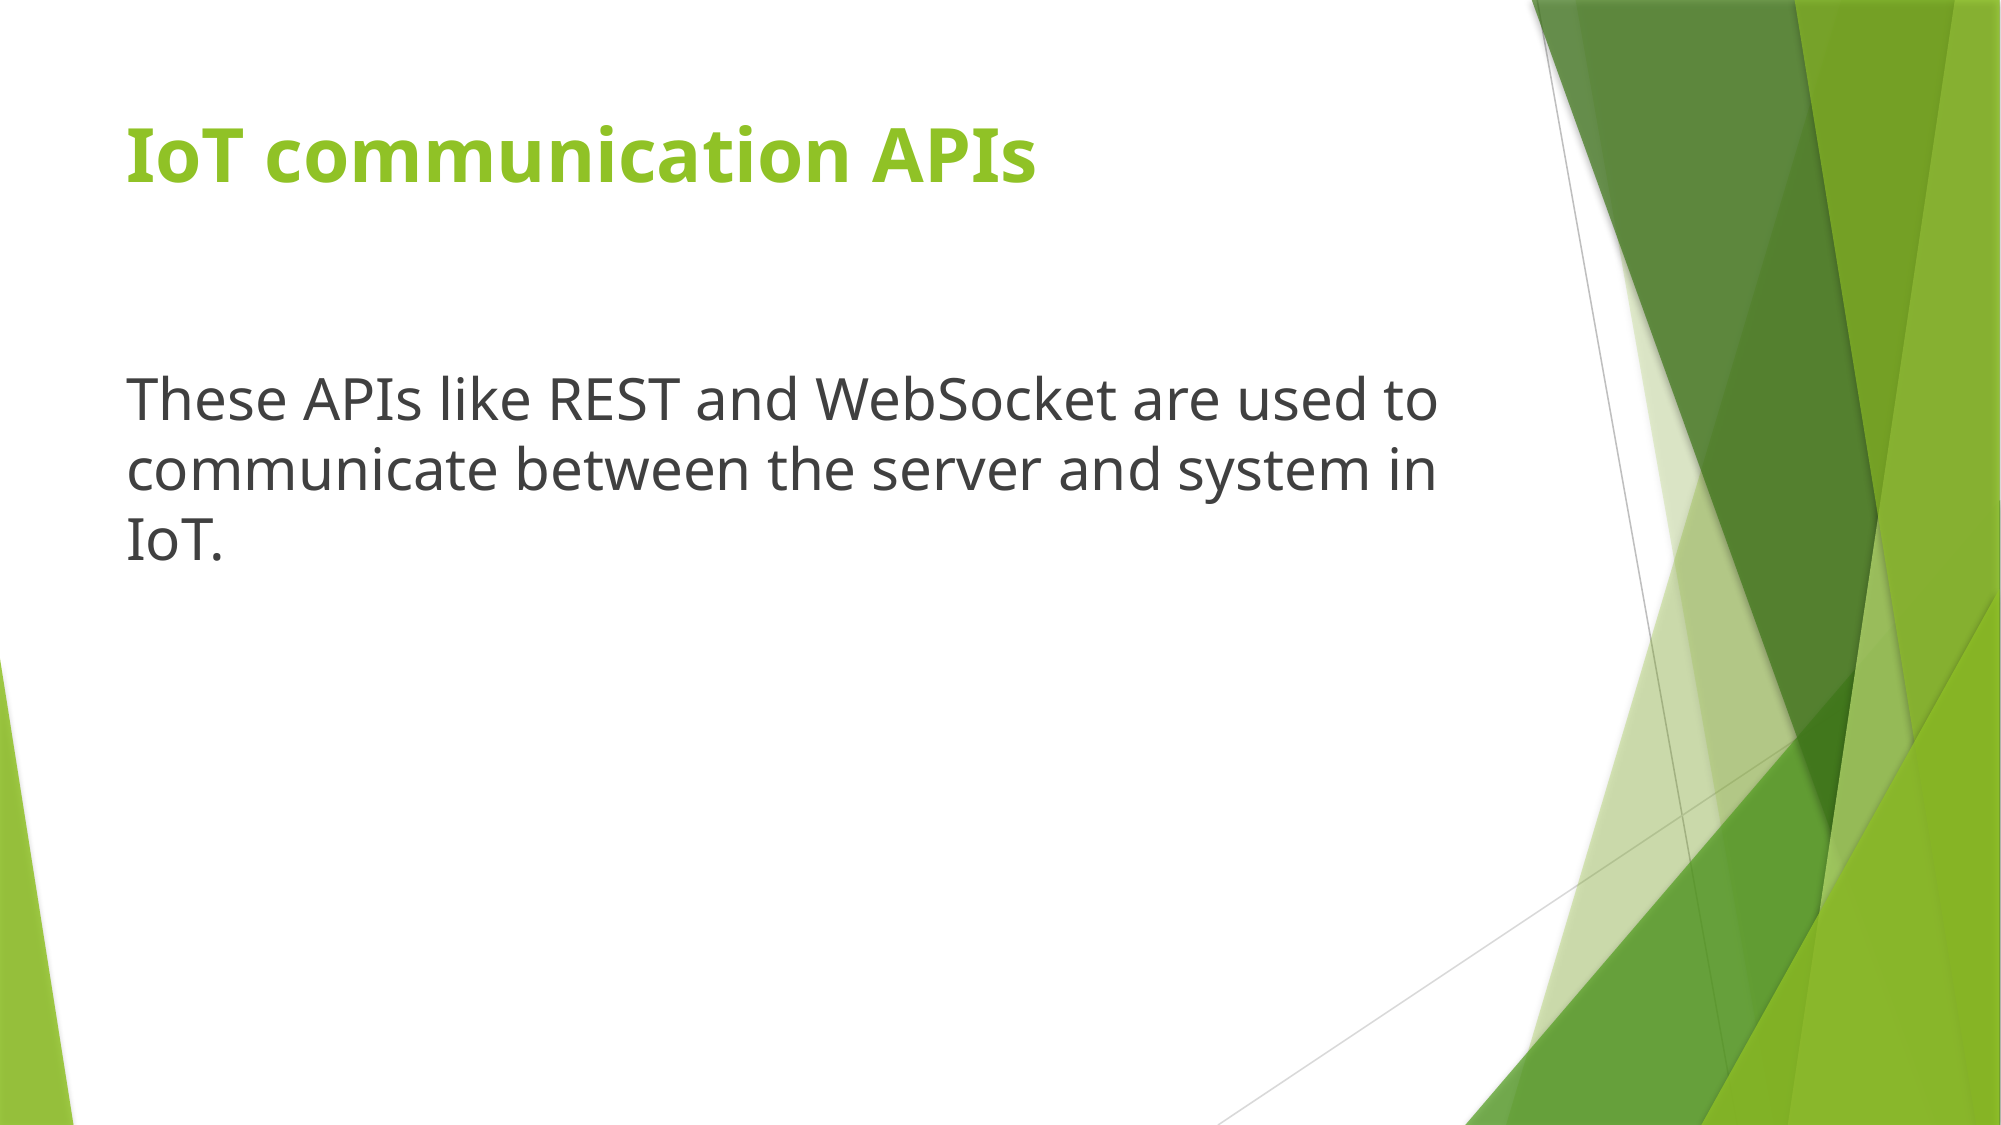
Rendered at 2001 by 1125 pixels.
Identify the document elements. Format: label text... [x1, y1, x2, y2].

list These APIs like REST and WebSocket are used to communicate between the server and system in IoT. [111, 354, 1522, 992]
title IoT communication APIs [111, 99, 1522, 317]
